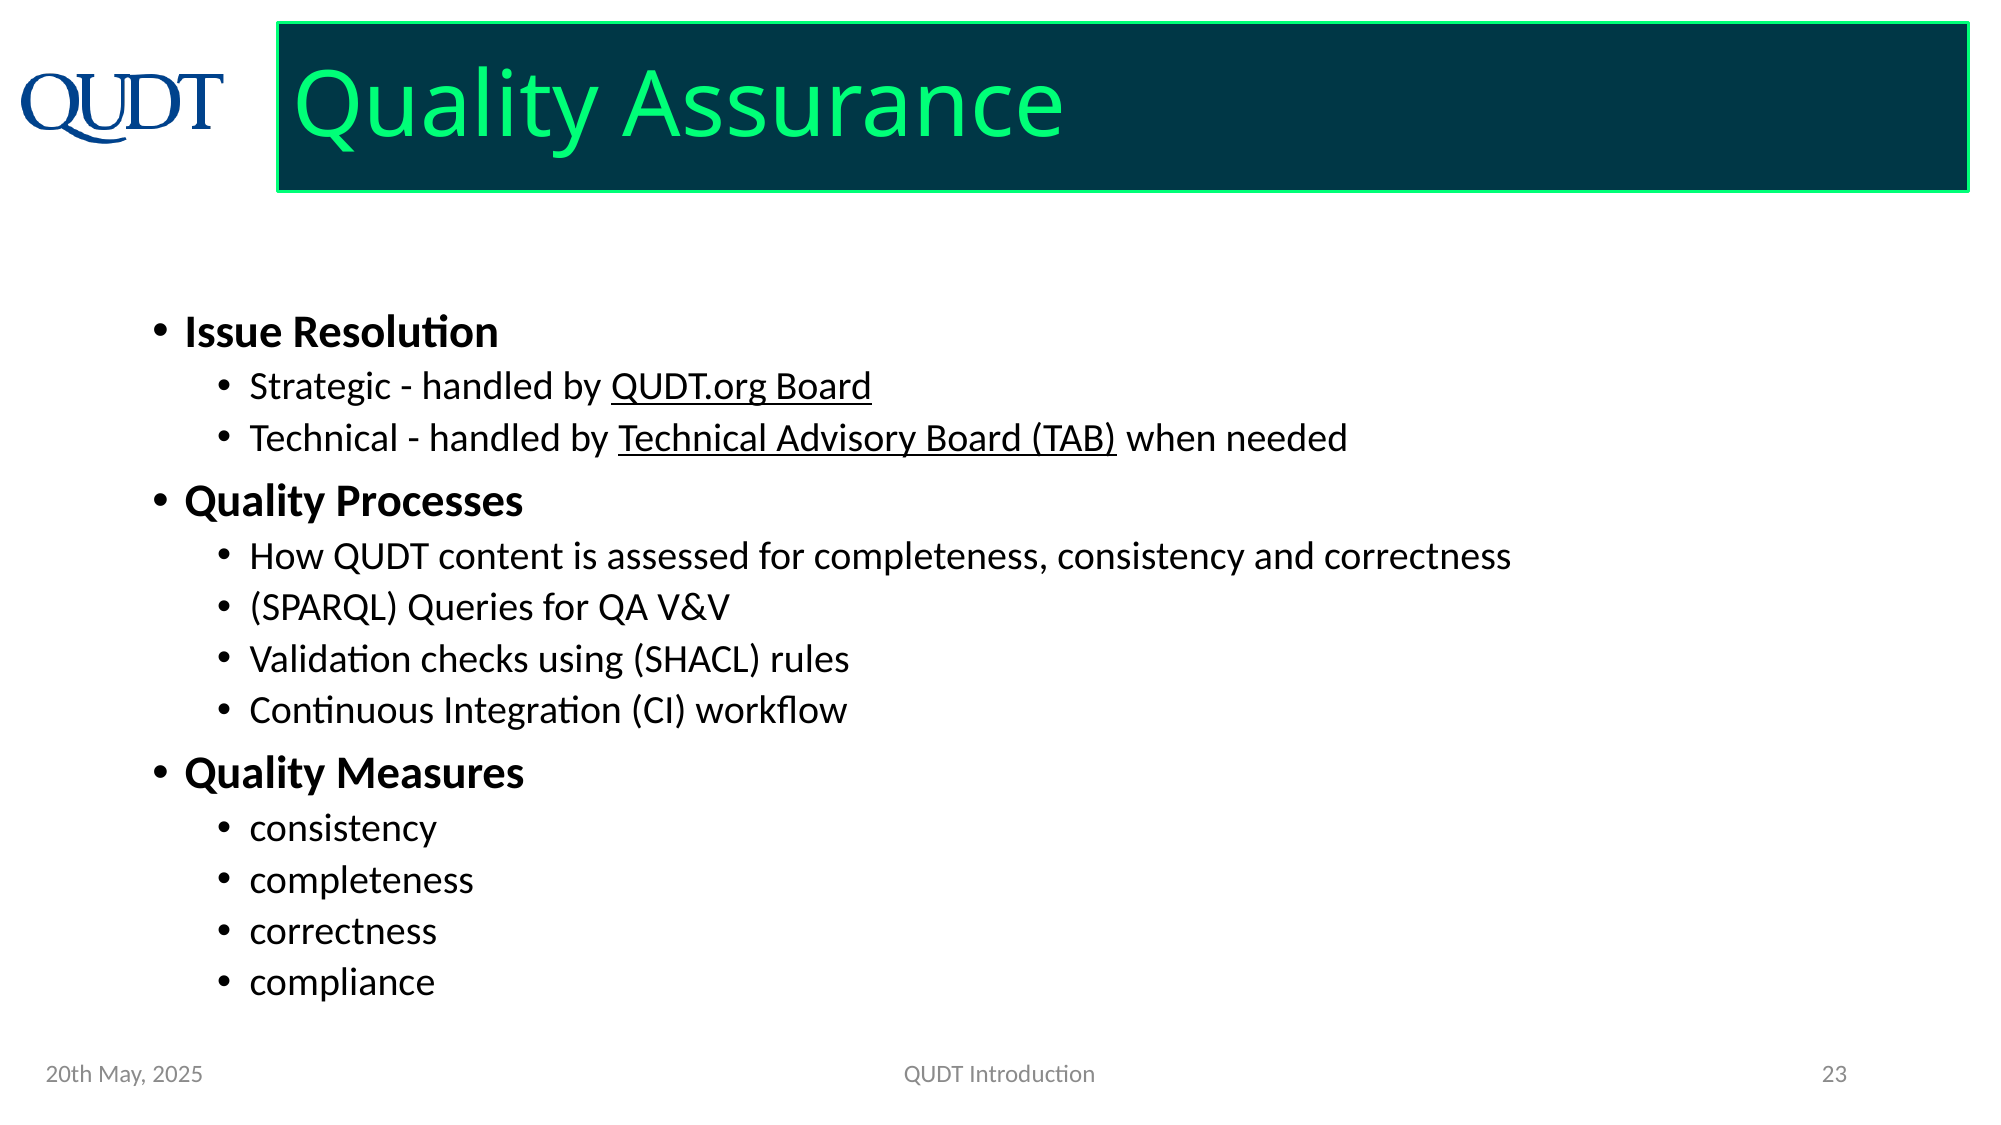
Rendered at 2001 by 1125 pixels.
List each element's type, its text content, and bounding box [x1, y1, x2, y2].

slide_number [30, 1042, 481, 1103]
list Issue Resolution Strategic - handled by QUDT.org Board Technical - handled by Technical Advisory Board (TAB) when needed Quality Processes How QUDT content is assessed for completeness, consistency and correctness (SPARQL) Queries for QA V&V Validation checks using (SHACL) rules Continuous Integration (CI) workflow Quality Measures consistency completeness correctness compliance [137, 299, 1863, 1014]
picture [13, 68, 228, 148]
footer QUDT Introduction [662, 1042, 1338, 1103]
title Quality Assurance [276, 21, 1970, 193]
slide_number 23 [1412, 1042, 1863, 1103]
